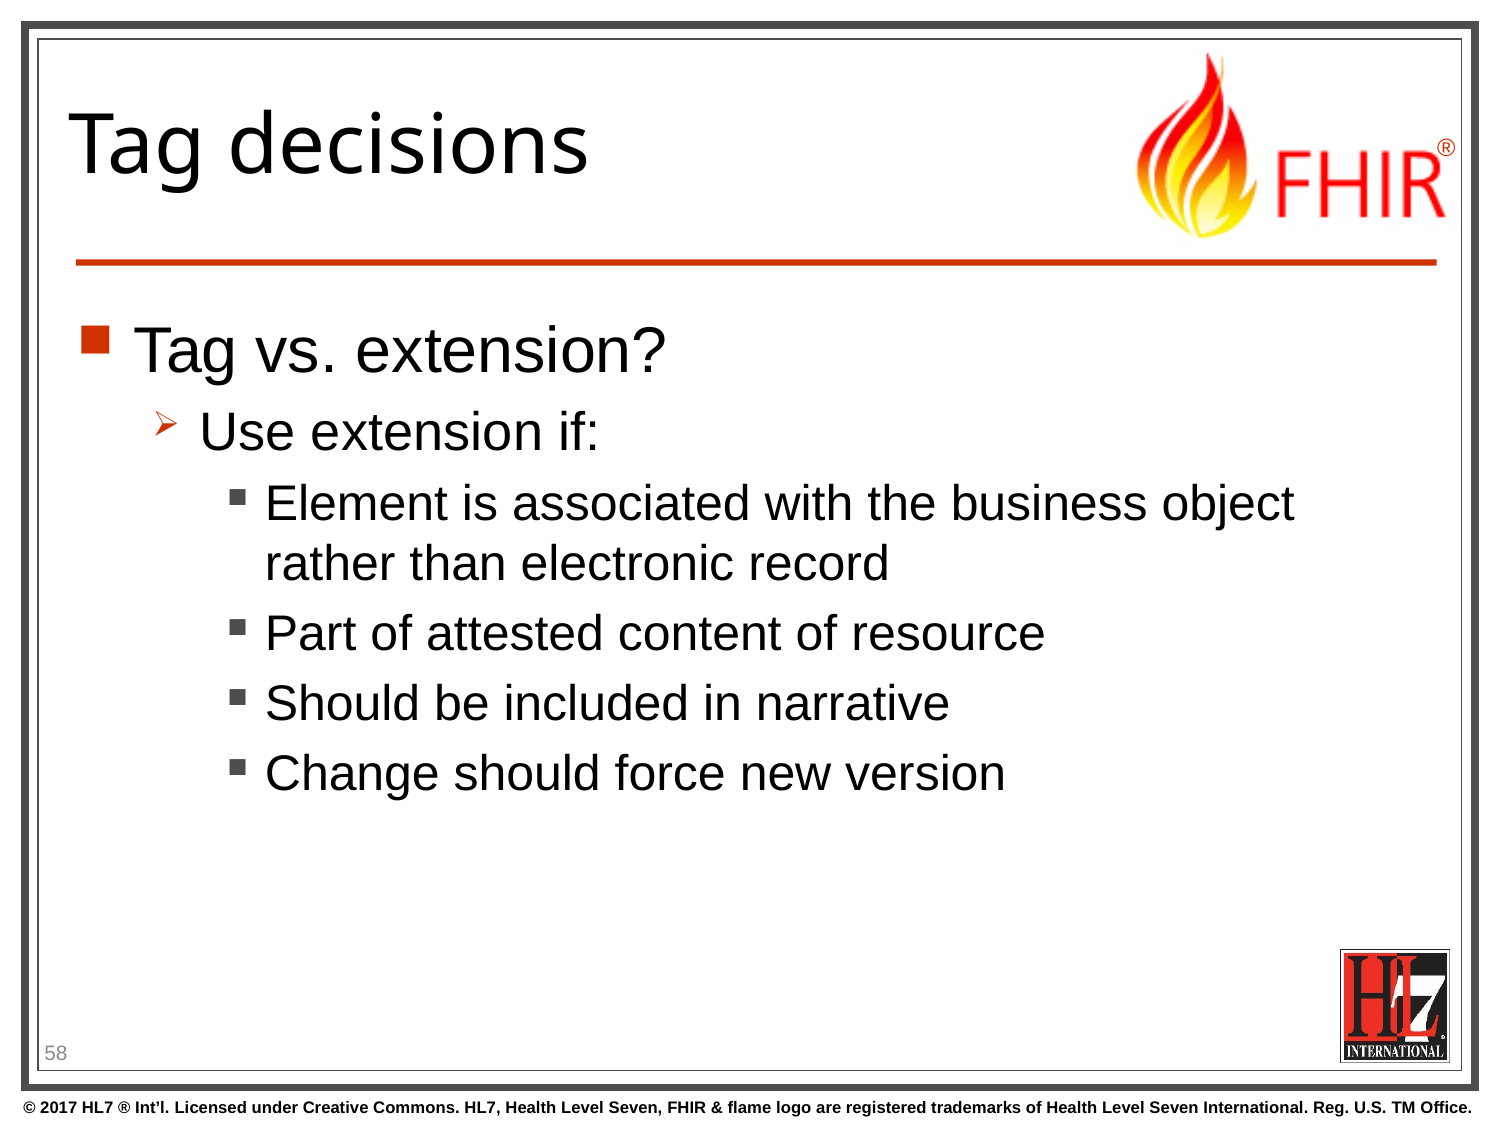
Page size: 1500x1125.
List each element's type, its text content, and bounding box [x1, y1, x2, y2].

picture [1124, 42, 1458, 249]
list Tag vs. extension? Use extension if: Element is associated with the business object rather than electronic record Part of attested content of resource Should be included in narrative Change should force new version [62, 299, 1438, 1059]
picture [1340, 949, 1450, 1063]
title Tag decisions [53, 54, 1128, 244]
slide_number 58 [29, 1034, 148, 1071]
